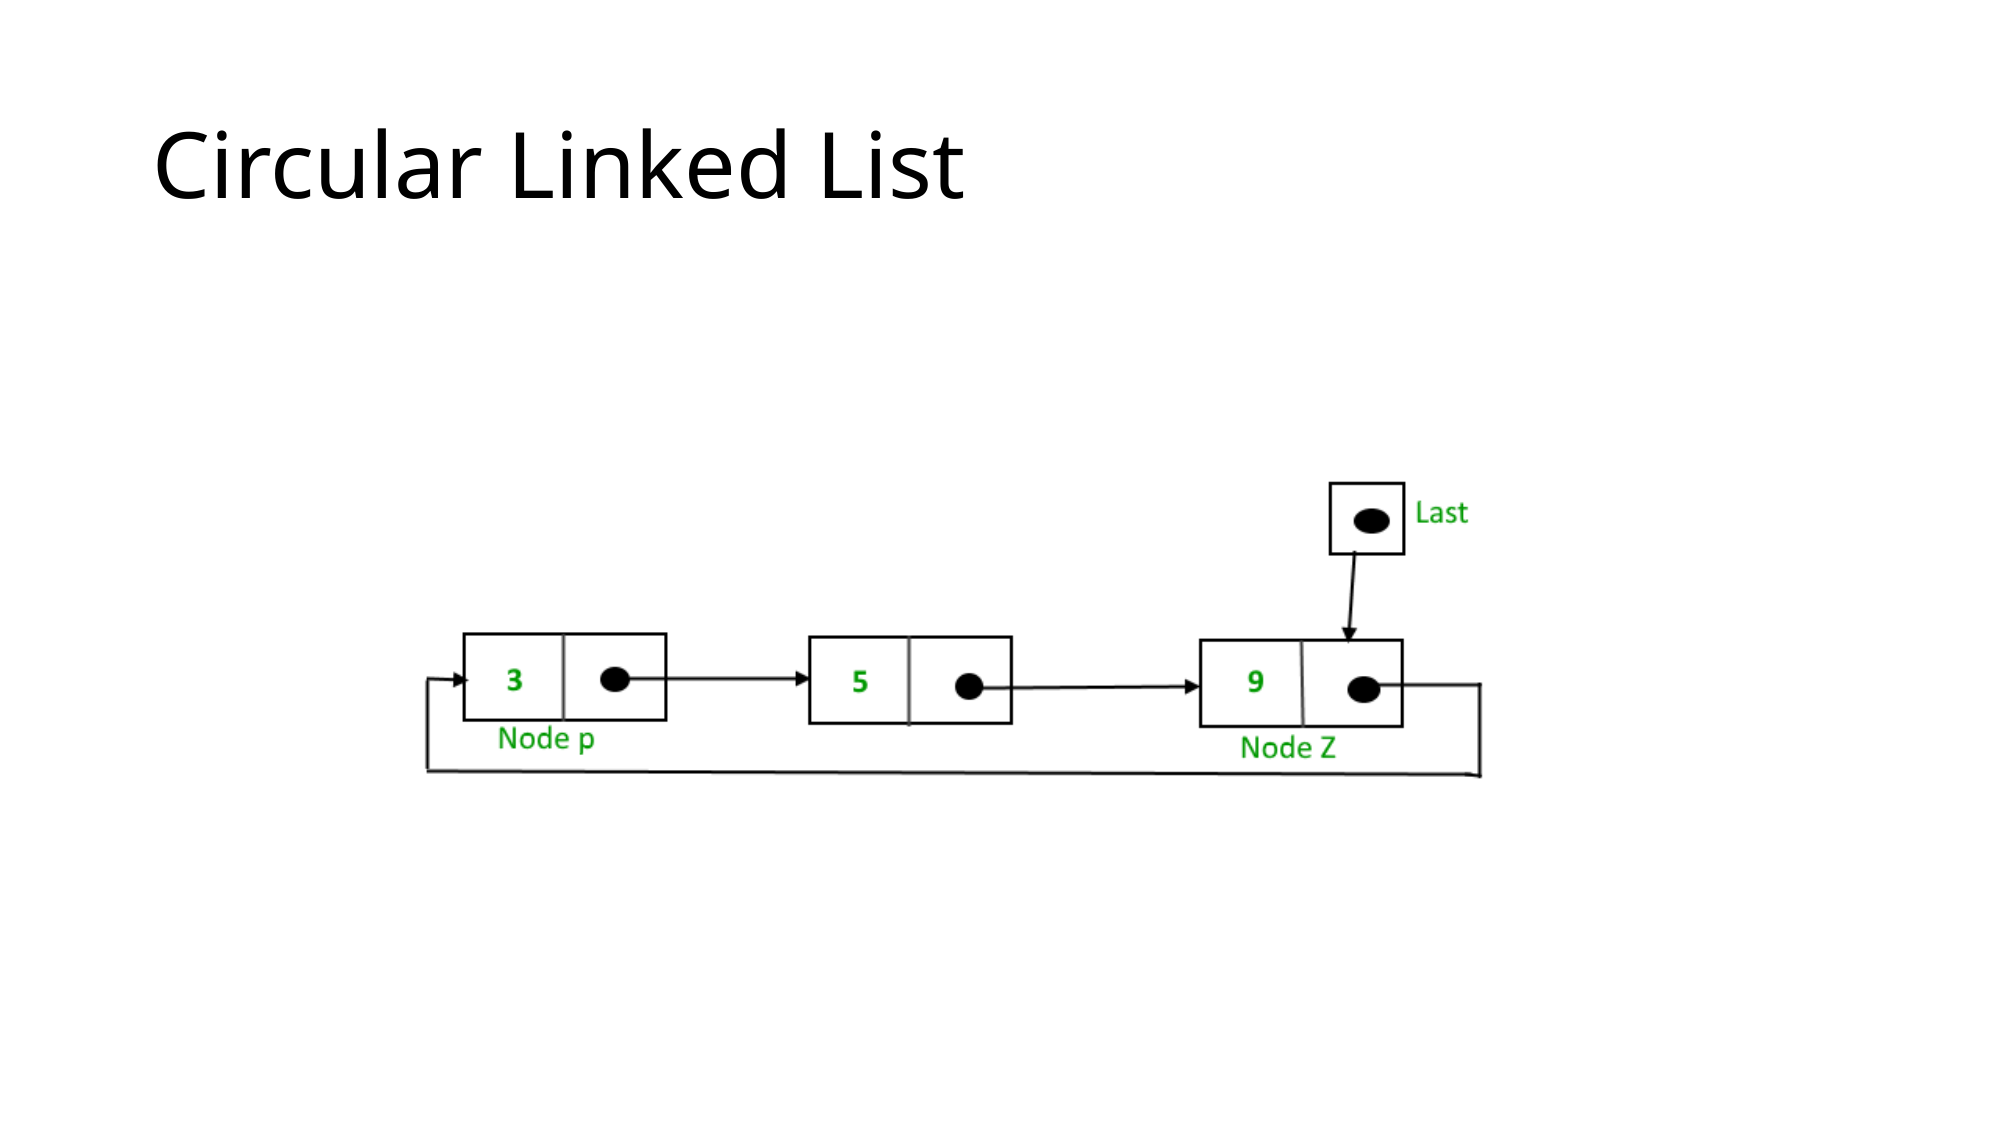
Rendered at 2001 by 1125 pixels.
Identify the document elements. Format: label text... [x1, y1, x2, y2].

title Circular Linked List [137, 59, 1863, 278]
picture [391, 468, 1512, 813]
